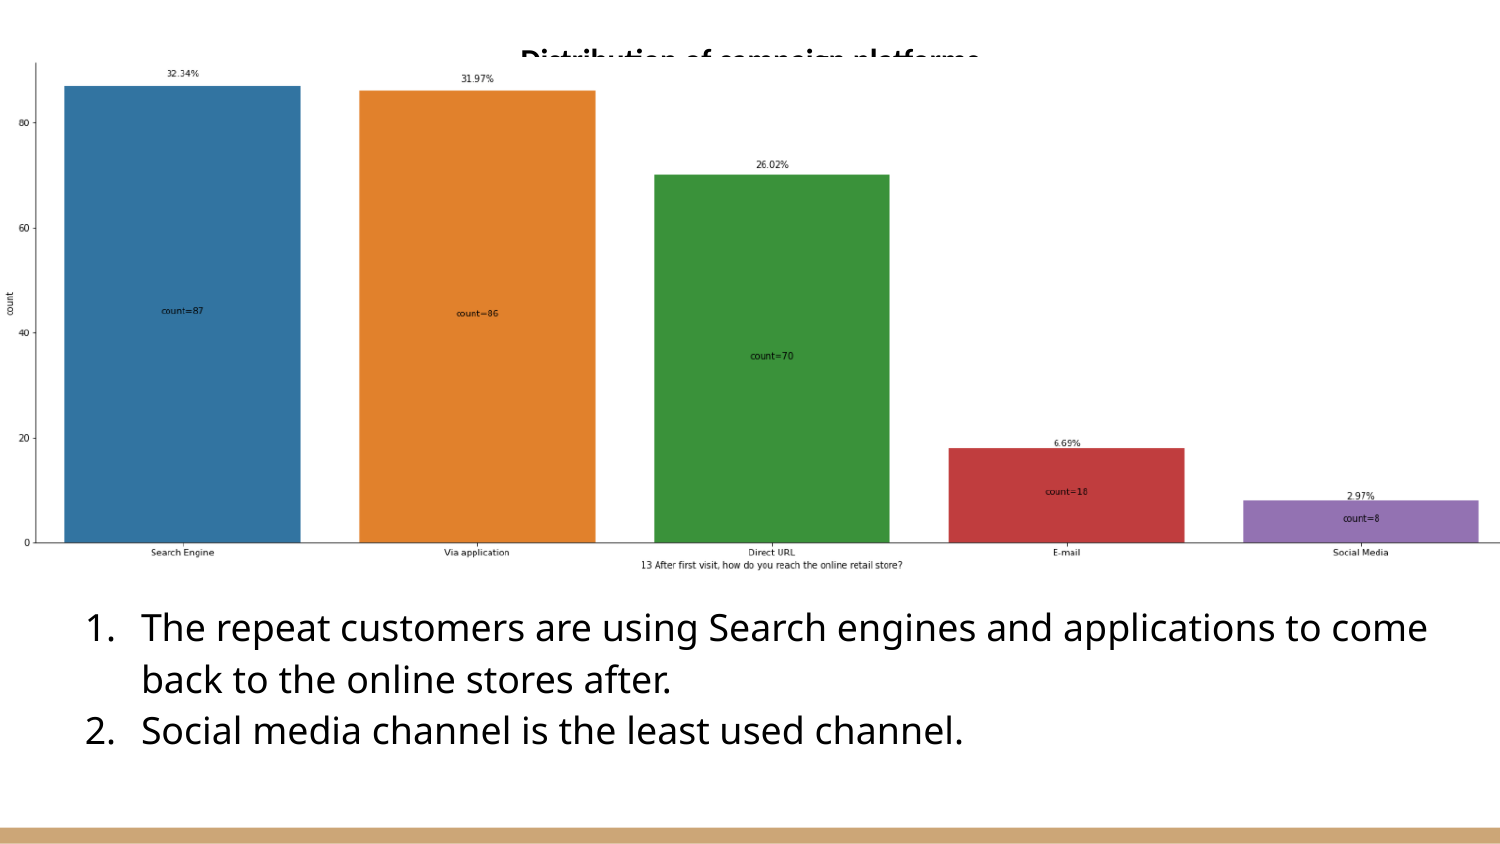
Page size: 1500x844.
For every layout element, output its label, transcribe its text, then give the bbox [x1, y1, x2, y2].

list The repeat customers are using Search engines and applications to come back to the online stores after. Social media channel is the least used channel. [51, 582, 1449, 844]
title Distribution of campaign platforms [51, 21, 1449, 55]
picture [0, 57, 1500, 571]
